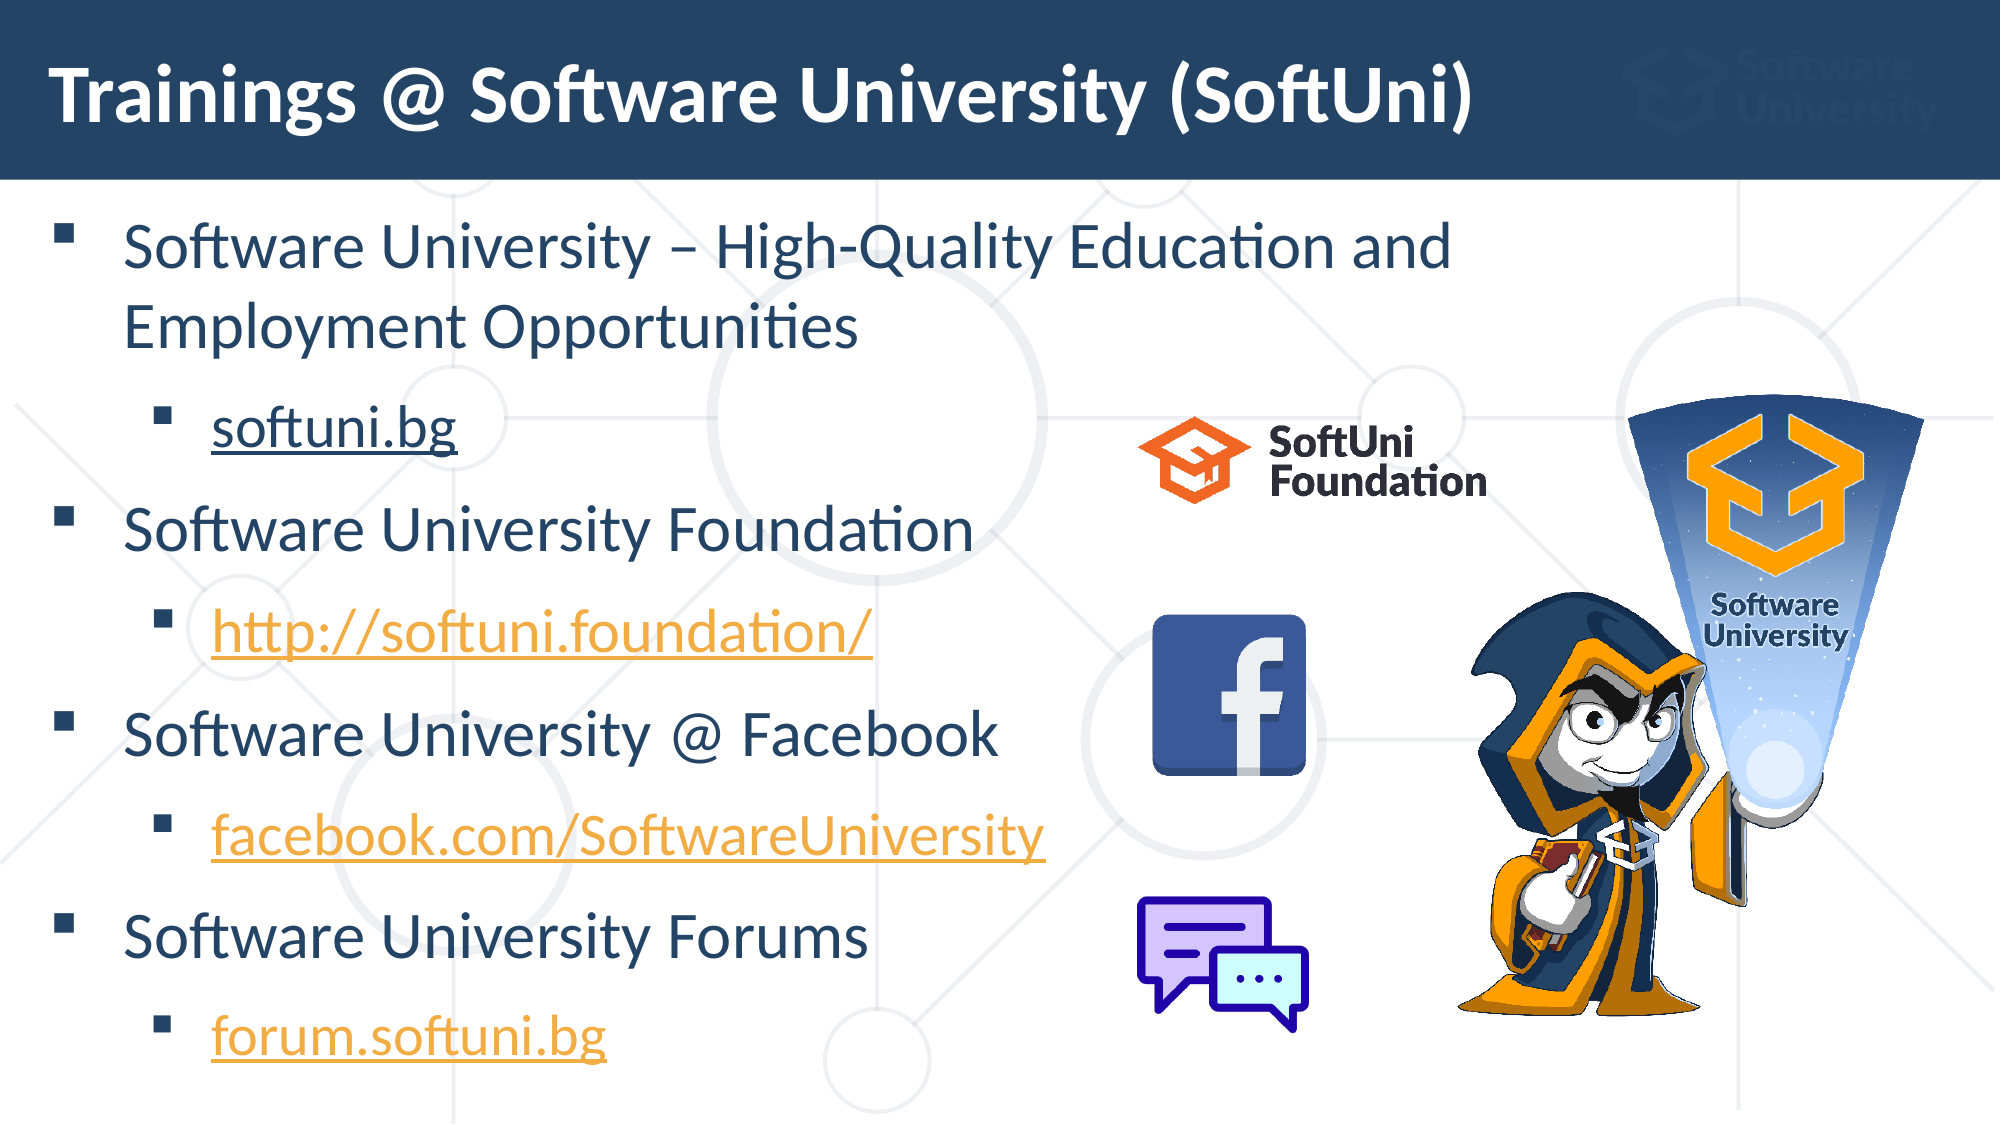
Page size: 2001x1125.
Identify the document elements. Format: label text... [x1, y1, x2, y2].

text_box Software University – High-Quality Education and Employment Opportunities softuni.bg Software University Foundation http://softuni.foundation/ Software University @ Facebook facebook.com/SoftwareUniversity Software University Forums forum.softuni.bg [31, 196, 1970, 1050]
picture [1137, 337, 1967, 1074]
picture [1137, 599, 1322, 784]
picture [1137, 878, 1309, 1051]
text_box Trainings @ Software University (SoftUni) [31, 16, 1591, 162]
